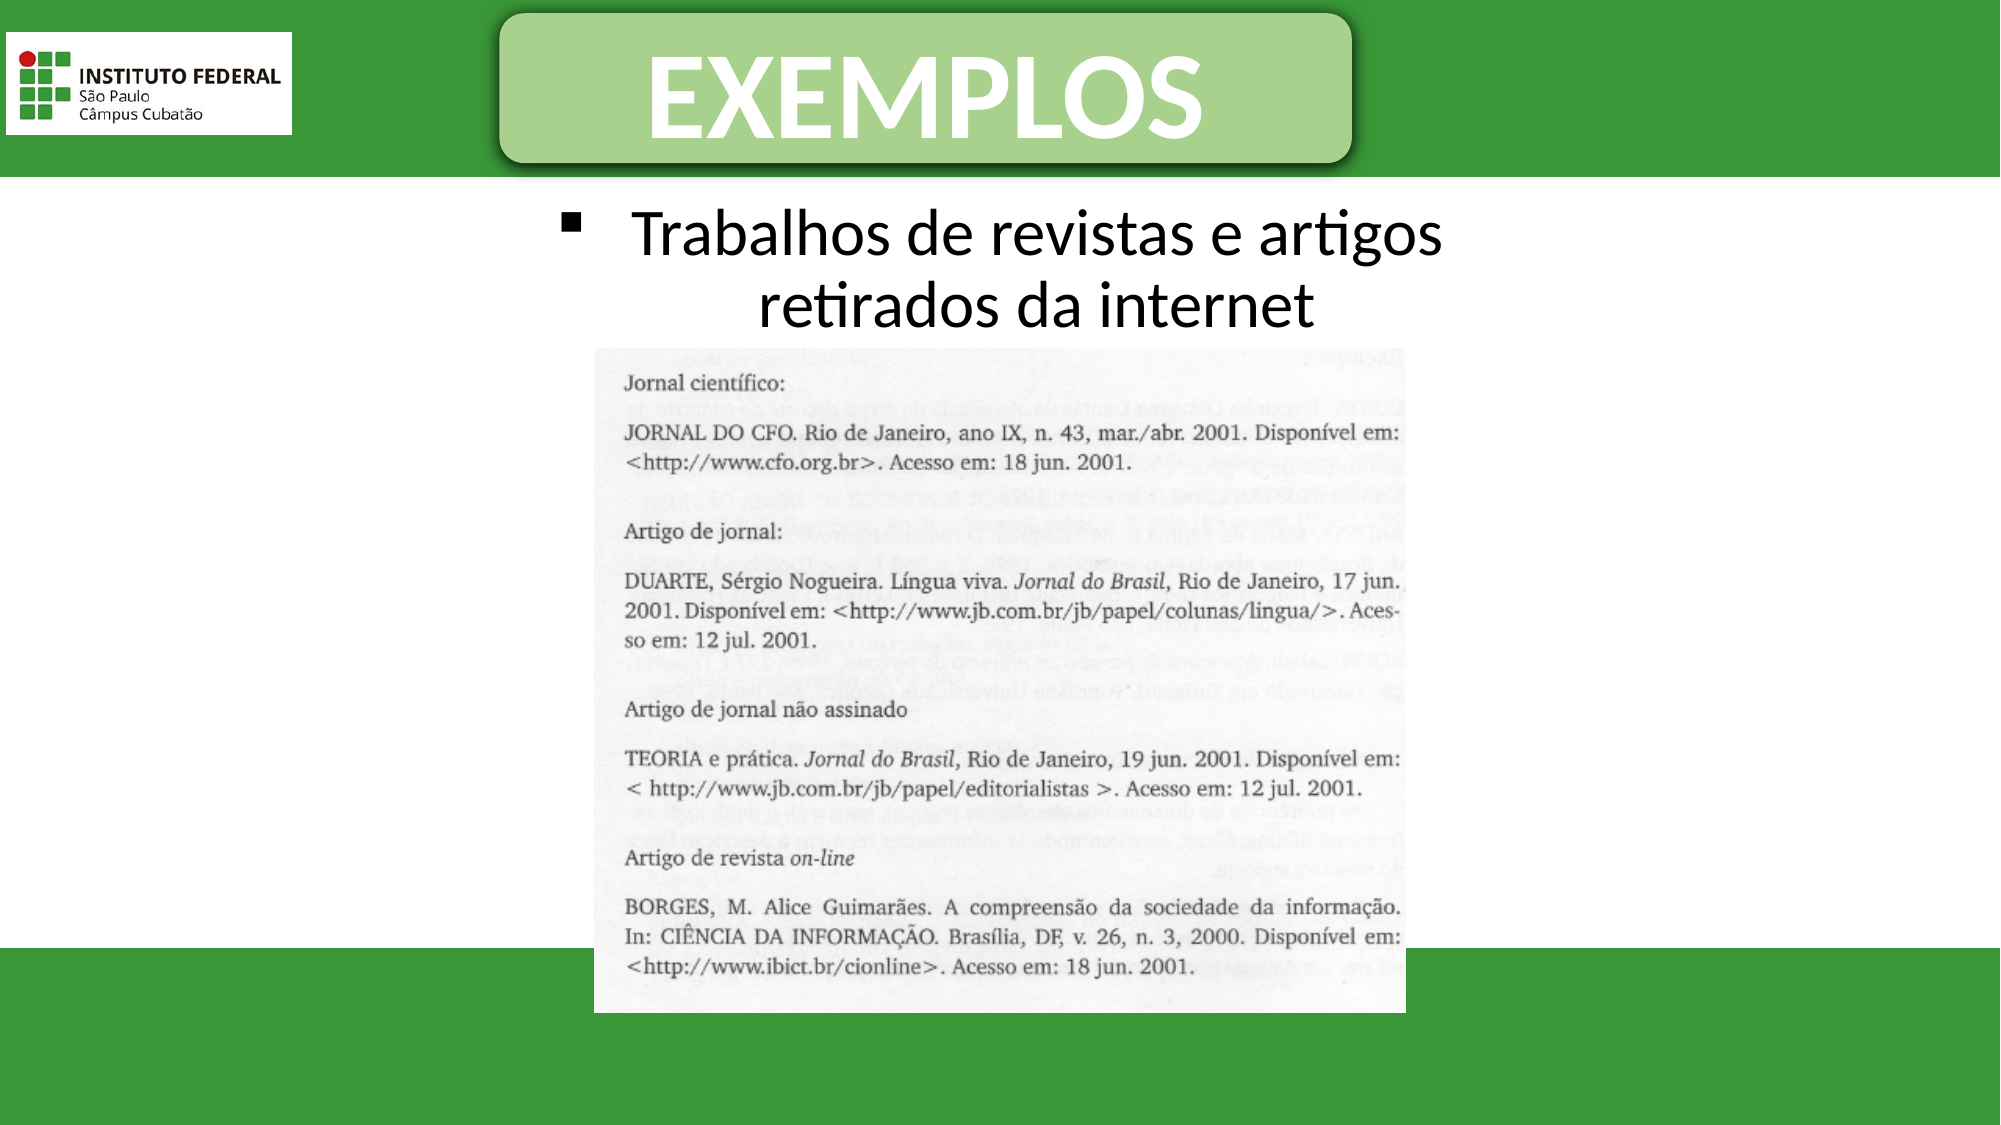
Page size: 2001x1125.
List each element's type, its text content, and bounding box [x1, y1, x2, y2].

picture [0, 348, 2000, 1125]
text_box Trabalhos de revistas e artigos retirados da internet [526, 190, 1473, 349]
picture [0, 0, 2000, 177]
